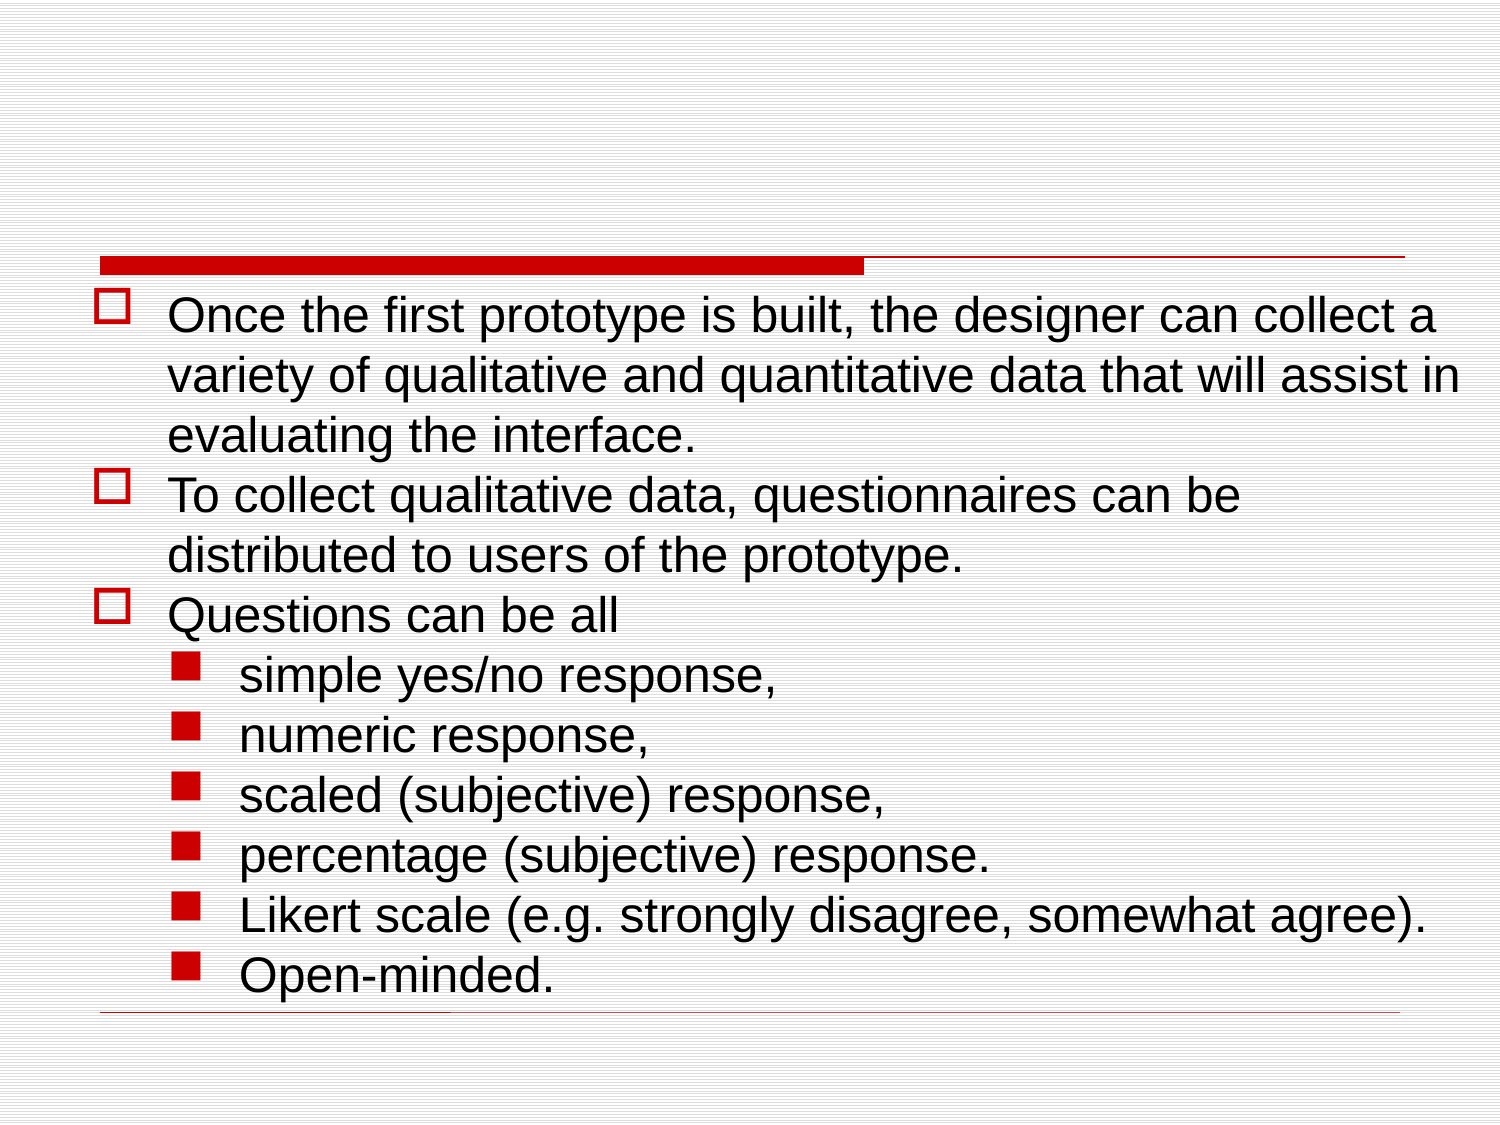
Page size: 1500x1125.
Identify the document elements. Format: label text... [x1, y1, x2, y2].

list Once the first prototype is built, the designer can collect a variety of qualitative and quantitative data that will assist in evaluating the interface. To collect qualitative data, questionnaires can be distributed to users of the prototype. Questions can be all simple yes/no response, numeric response, scaled (subjective) response, percentage (subjective) response. Likert scale (e.g. strongly disagree, somewhat agree). Open-minded. [74, 274, 1500, 1088]
